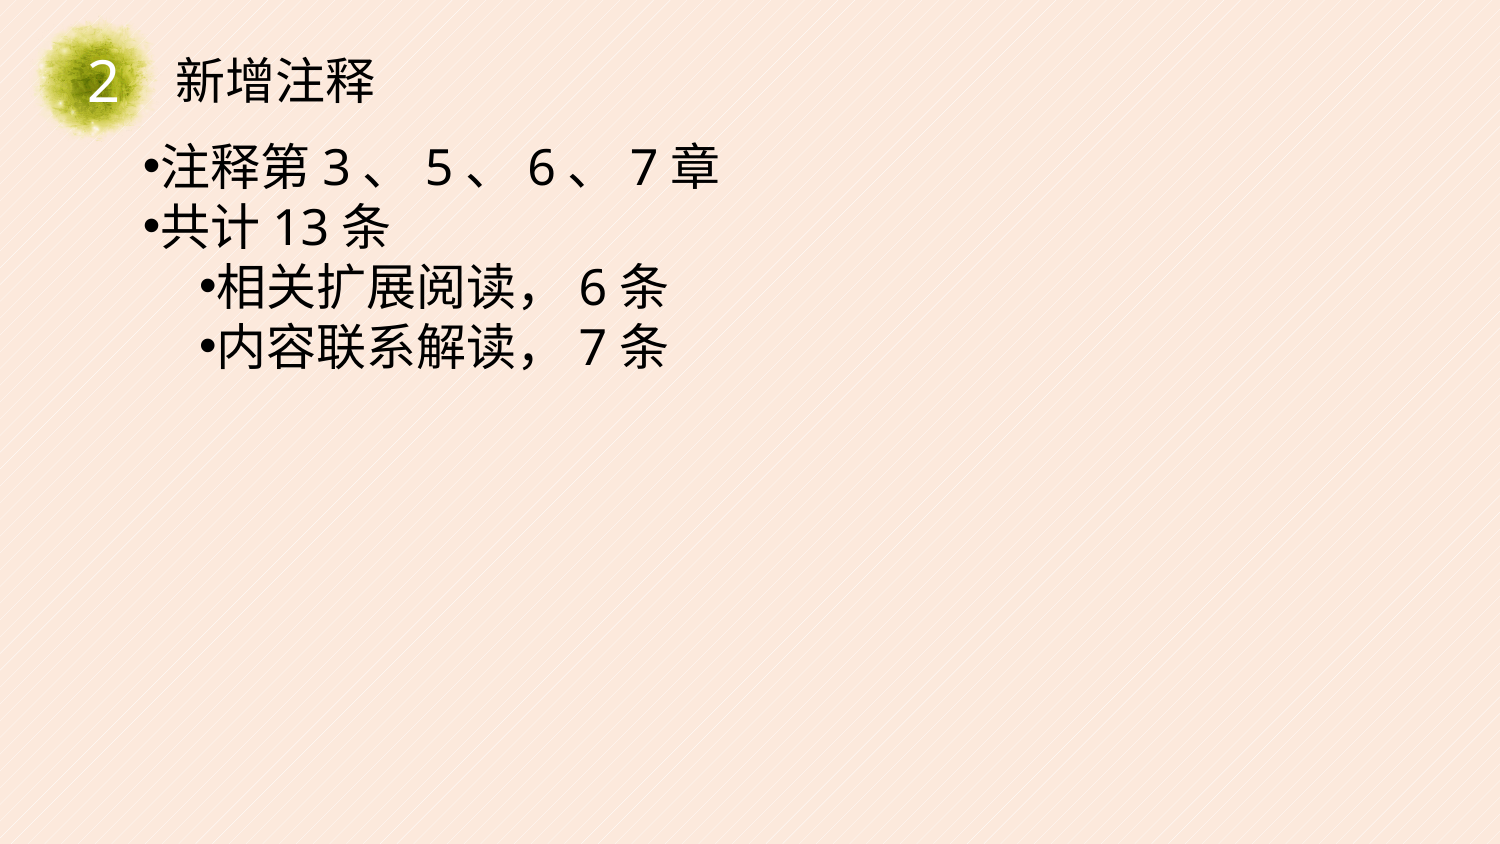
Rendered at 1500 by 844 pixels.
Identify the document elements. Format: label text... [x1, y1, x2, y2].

text_box 新增注释 [165, 42, 391, 118]
text_box 注释第3、5、6、7章 共计13条 相关扩展阅读，6条 内容联系解读，7条 [128, 127, 1415, 443]
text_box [27, 7, 165, 147]
